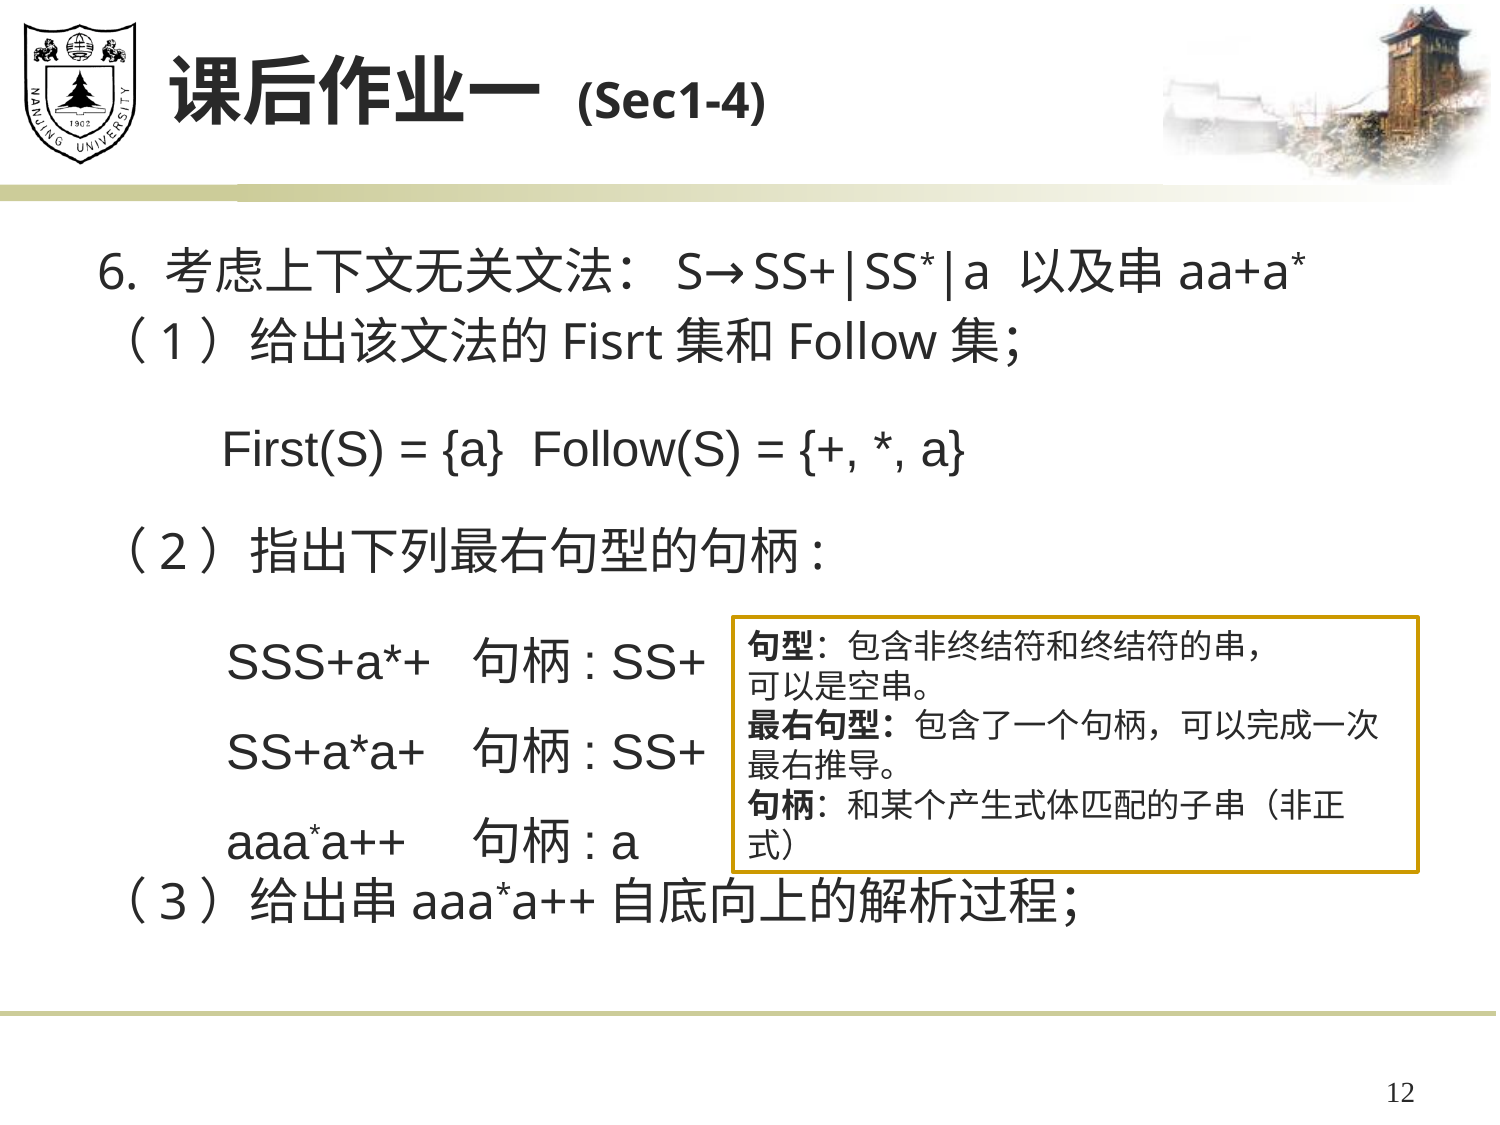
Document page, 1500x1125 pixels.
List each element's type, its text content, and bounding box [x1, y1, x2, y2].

title 课后作业一 (Sec1-4) [152, 35, 1254, 141]
text_box 句柄: SS+ 句柄: SS+ 句柄: a [456, 591, 845, 877]
picture [0, 1011, 1496, 1016]
text_box 句型：包含非终结符和终结符的串， 可以是空串。 最右句型：包含了一个句柄，可以完成一次最右推导。 句柄：和某个产生式体匹配的子串（非正式） [731, 615, 1420, 874]
picture [17, 18, 143, 168]
text_box First(S) = {a} Follow(S) = {+, *, a} [206, 408, 1075, 484]
list 6. 考虑上下文无关文法：S→SS+|SS*|a 以及串aa+a* （1）给出该文法的Fisrt集和Follow集； （2）指出下列最右句型的句柄: （3）给出串aaa*a++自底向上的解析过程； [82, 231, 1418, 953]
picture [1163, 4, 1491, 185]
text_box SSS+a*+ SS+a*a+ aaa*a++ [211, 592, 456, 877]
